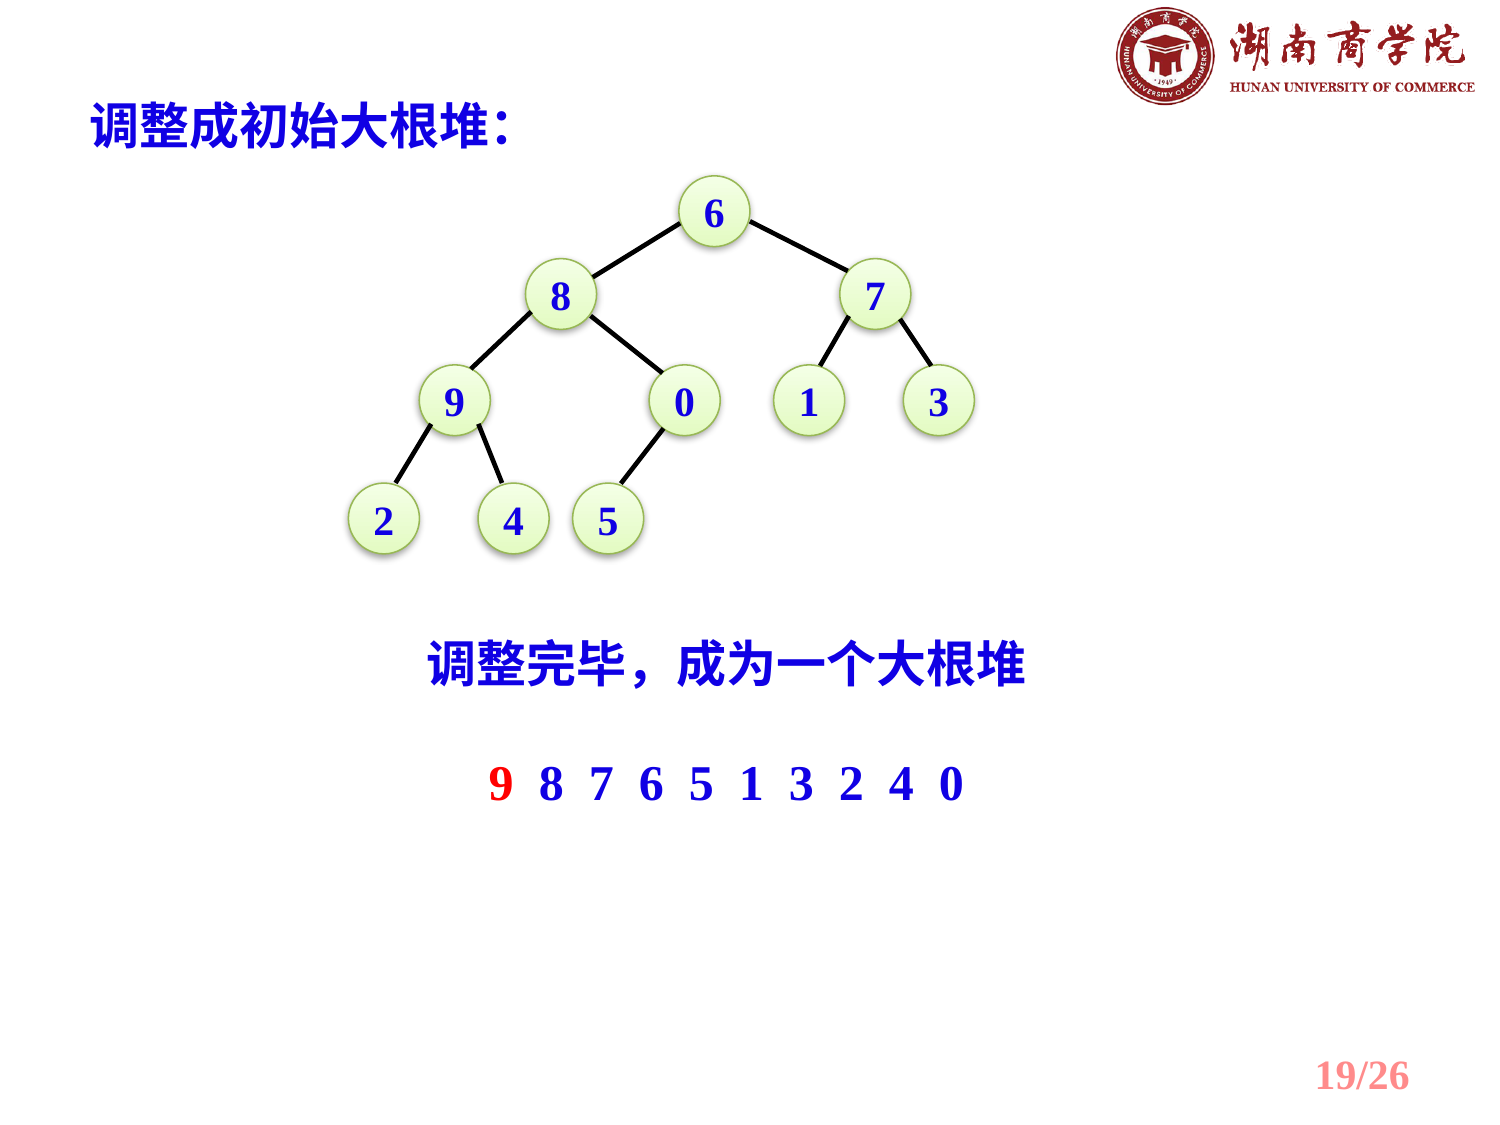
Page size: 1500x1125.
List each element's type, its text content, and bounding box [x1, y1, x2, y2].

slide_number 19/26 [1074, 1042, 1425, 1103]
text_box 9 [418, 364, 492, 437]
text_box 4 [477, 482, 550, 555]
text_box 3 [902, 364, 976, 437]
text_box 1 [772, 364, 846, 437]
text_box 调整成初始大根堆： [75, 87, 610, 163]
text_box 0 [648, 364, 722, 437]
picture [1086, 65, 1500, 111]
text_box 5 [571, 482, 645, 555]
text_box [371, 624, 1081, 819]
text_box 8 [524, 257, 598, 331]
text_box 6 [678, 175, 751, 248]
text_box 2 [347, 482, 421, 555]
picture [1086, 0, 1500, 64]
text_box 7 [838, 257, 912, 331]
